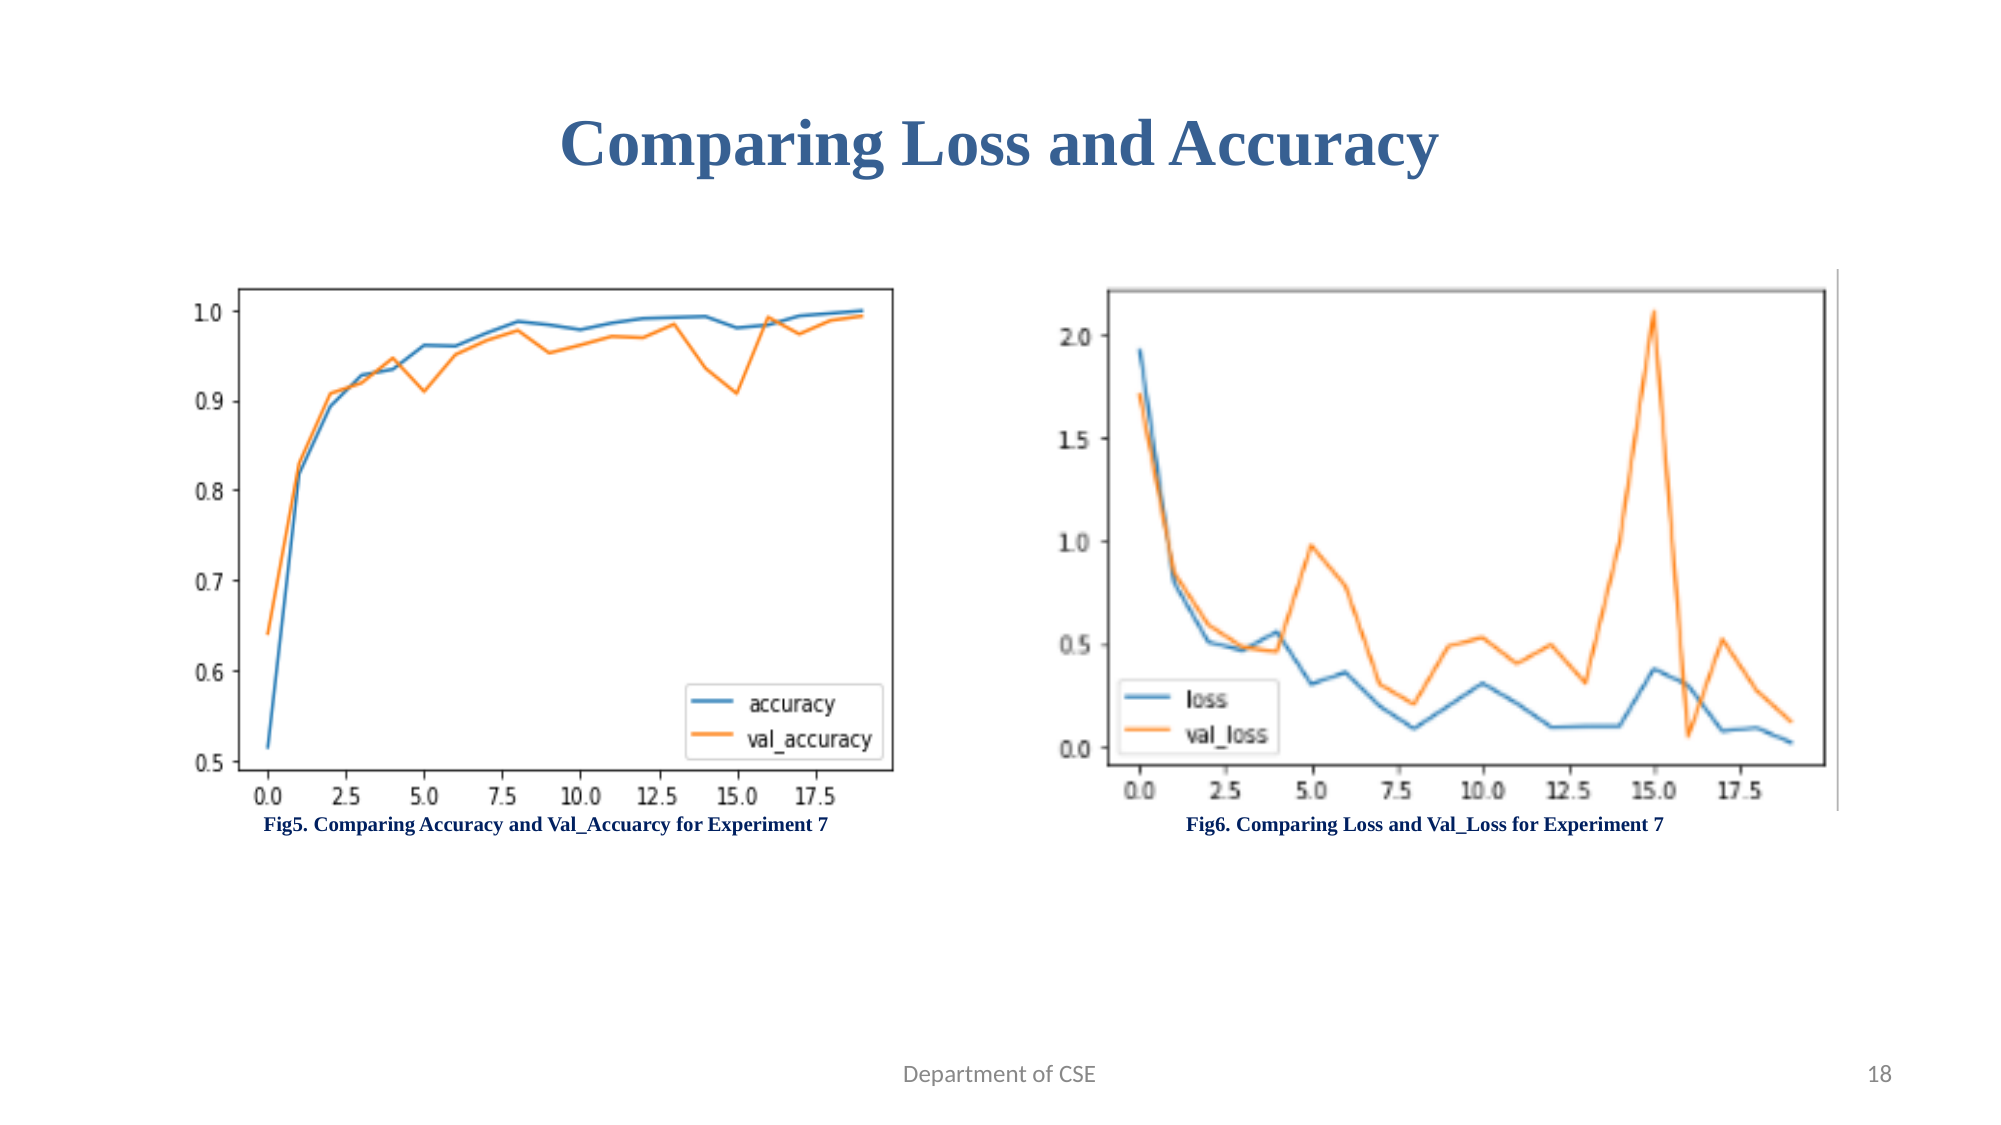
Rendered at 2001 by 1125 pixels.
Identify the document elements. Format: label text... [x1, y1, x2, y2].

text_box Fig5. Comparing Accuracy and Val_Accuarcy for Experiment 7 [204, 833, 888, 844]
picture [1046, 269, 1839, 811]
slide_number 18 [1857, 1051, 1901, 1094]
picture [191, 282, 901, 824]
text_box Fig6. Comparing Loss and Val_Loss for Experiment 7 [1083, 818, 1767, 844]
title Comparing Loss and Accuracy [99, 44, 1901, 234]
text_box Department of CSE [690, 1050, 1310, 1096]
